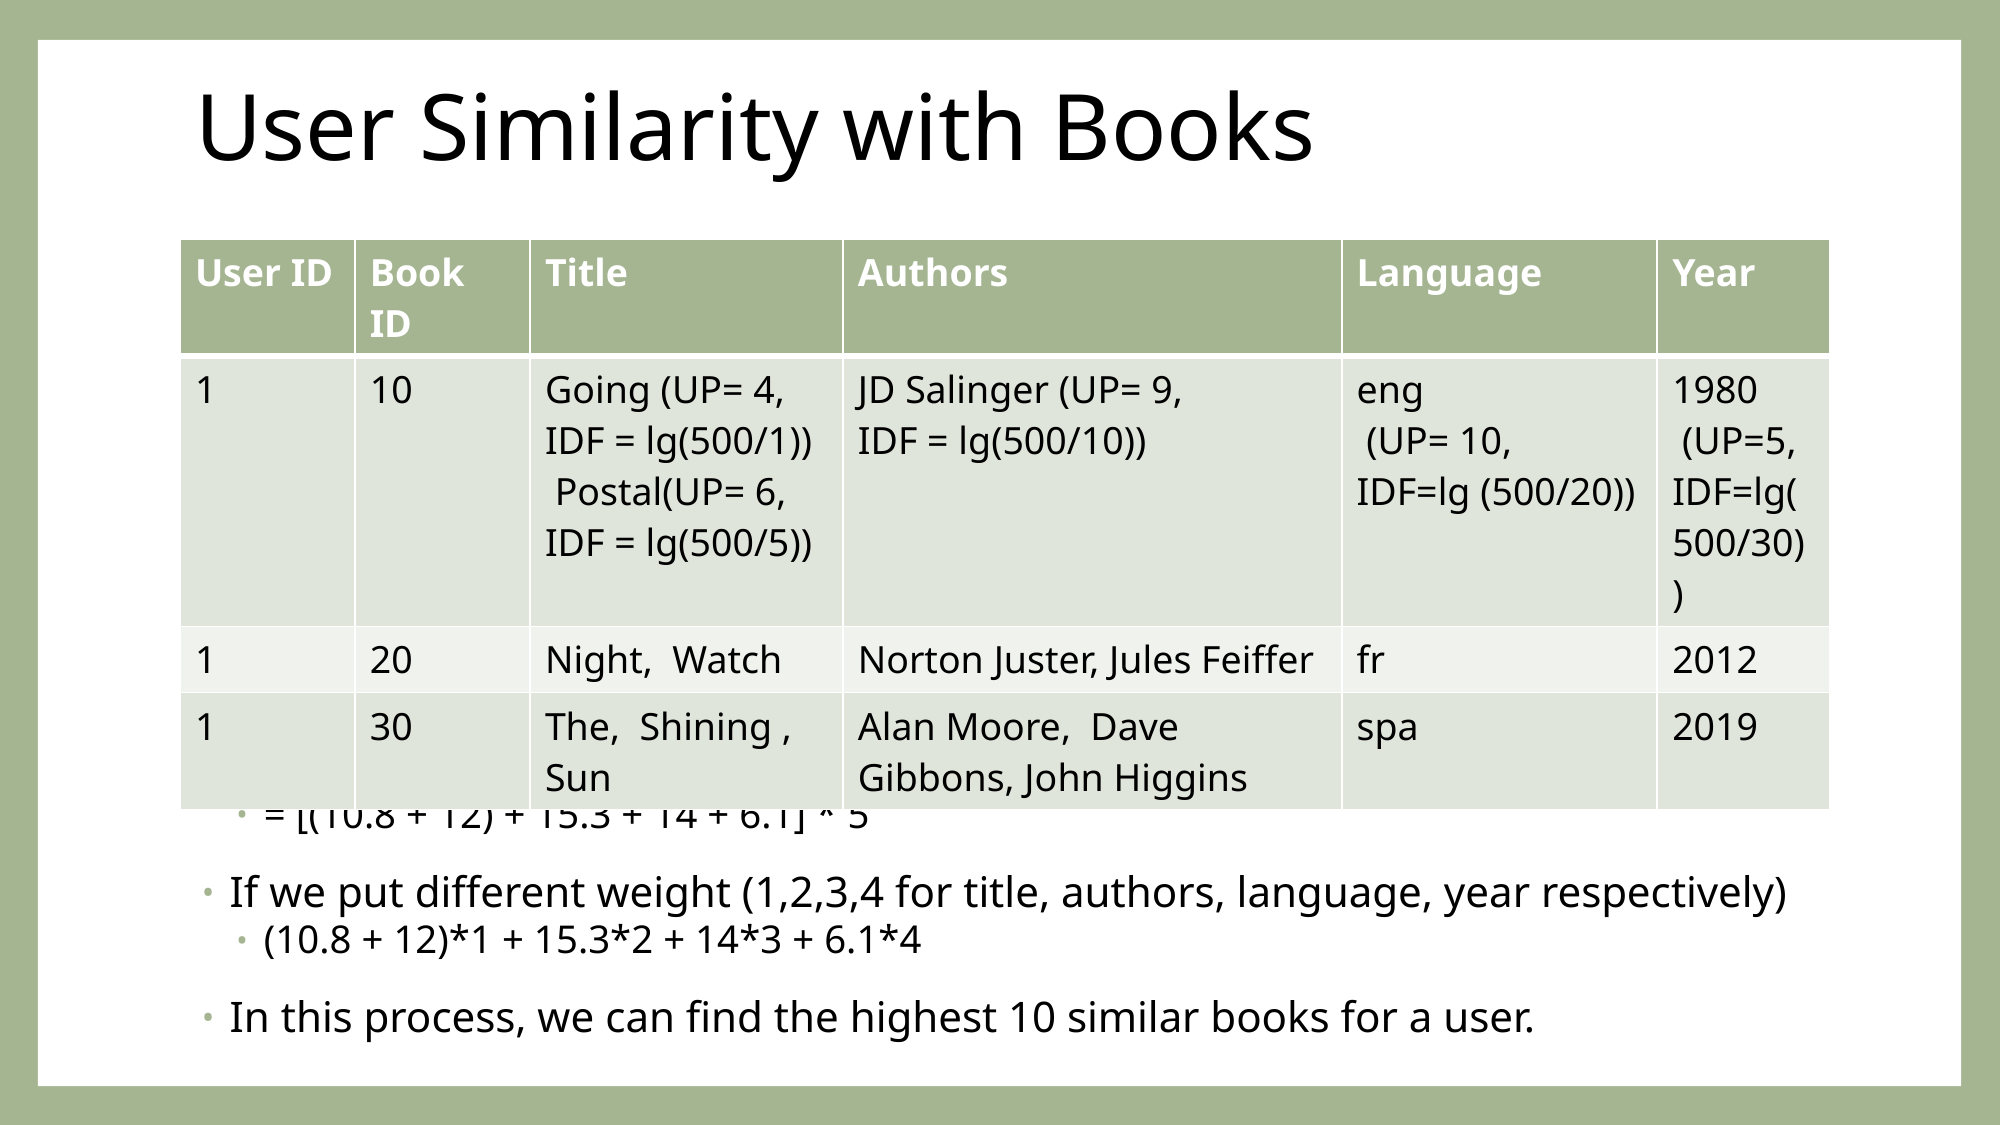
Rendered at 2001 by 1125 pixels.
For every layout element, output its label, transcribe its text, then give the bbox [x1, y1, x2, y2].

table_cell 2019 [1658, 693, 1829, 809]
table_cell fr [1343, 627, 1656, 692]
table_header Language [1343, 240, 1656, 353]
table_cell 20 [356, 627, 529, 692]
table_cell 1980 (UP=5, IDF=lg(500/30)) [1658, 359, 1829, 626]
table_cell eng (UP= 10, IDF=lg (500/20)) [1343, 359, 1656, 626]
table_header User ID [181, 240, 354, 353]
table_cell 2012 [1658, 627, 1829, 692]
table_cell Going (UP= 4, IDF = lg(500/1)) Postal(UP= 6, IDF = lg(500/5)) [531, 359, 842, 626]
table_cell 10 [356, 359, 529, 626]
list For Book ID 10, User 1’s similarity is (4*lg(500/1) + 6*lg(500/5)) + (9*lg(500/10)) +(10*lg(500/20)) + (5*lg(500/30)) = [(10.8 + 12) + 15.3 + 14 + 6.1] * 5 If we put different weight (1,2,3,4 for title, authors, language, year respectively) (10.8 + 12)*1 + 15.3*2 + 14*3 + 6.1*4 In this process, we can find the highest 10 similar books for a user. [180, 810, 1830, 1083]
table_header Book ID [356, 240, 529, 353]
table_cell Norton Juster, Jules Feiffer [844, 627, 1341, 692]
table_cell Alan Moore, Dave Gibbons, John Higgins [844, 693, 1341, 809]
table_header Title [531, 240, 842, 353]
table_cell 1 [181, 359, 354, 626]
table_cell spa [1343, 693, 1656, 809]
table_header Authors [844, 240, 1341, 353]
table_header Year [1658, 240, 1829, 353]
table_cell 30 [356, 693, 529, 809]
table_cell 1 [181, 693, 354, 809]
table_cell Night, Watch [531, 627, 842, 692]
table_cell JD Salinger (UP= 9, IDF = lg(500/10)) [844, 359, 1341, 626]
title User Similarity with Books [180, 47, 1830, 214]
table_cell 1 [181, 627, 354, 692]
table_cell The, Shining , Sun [531, 693, 842, 809]
